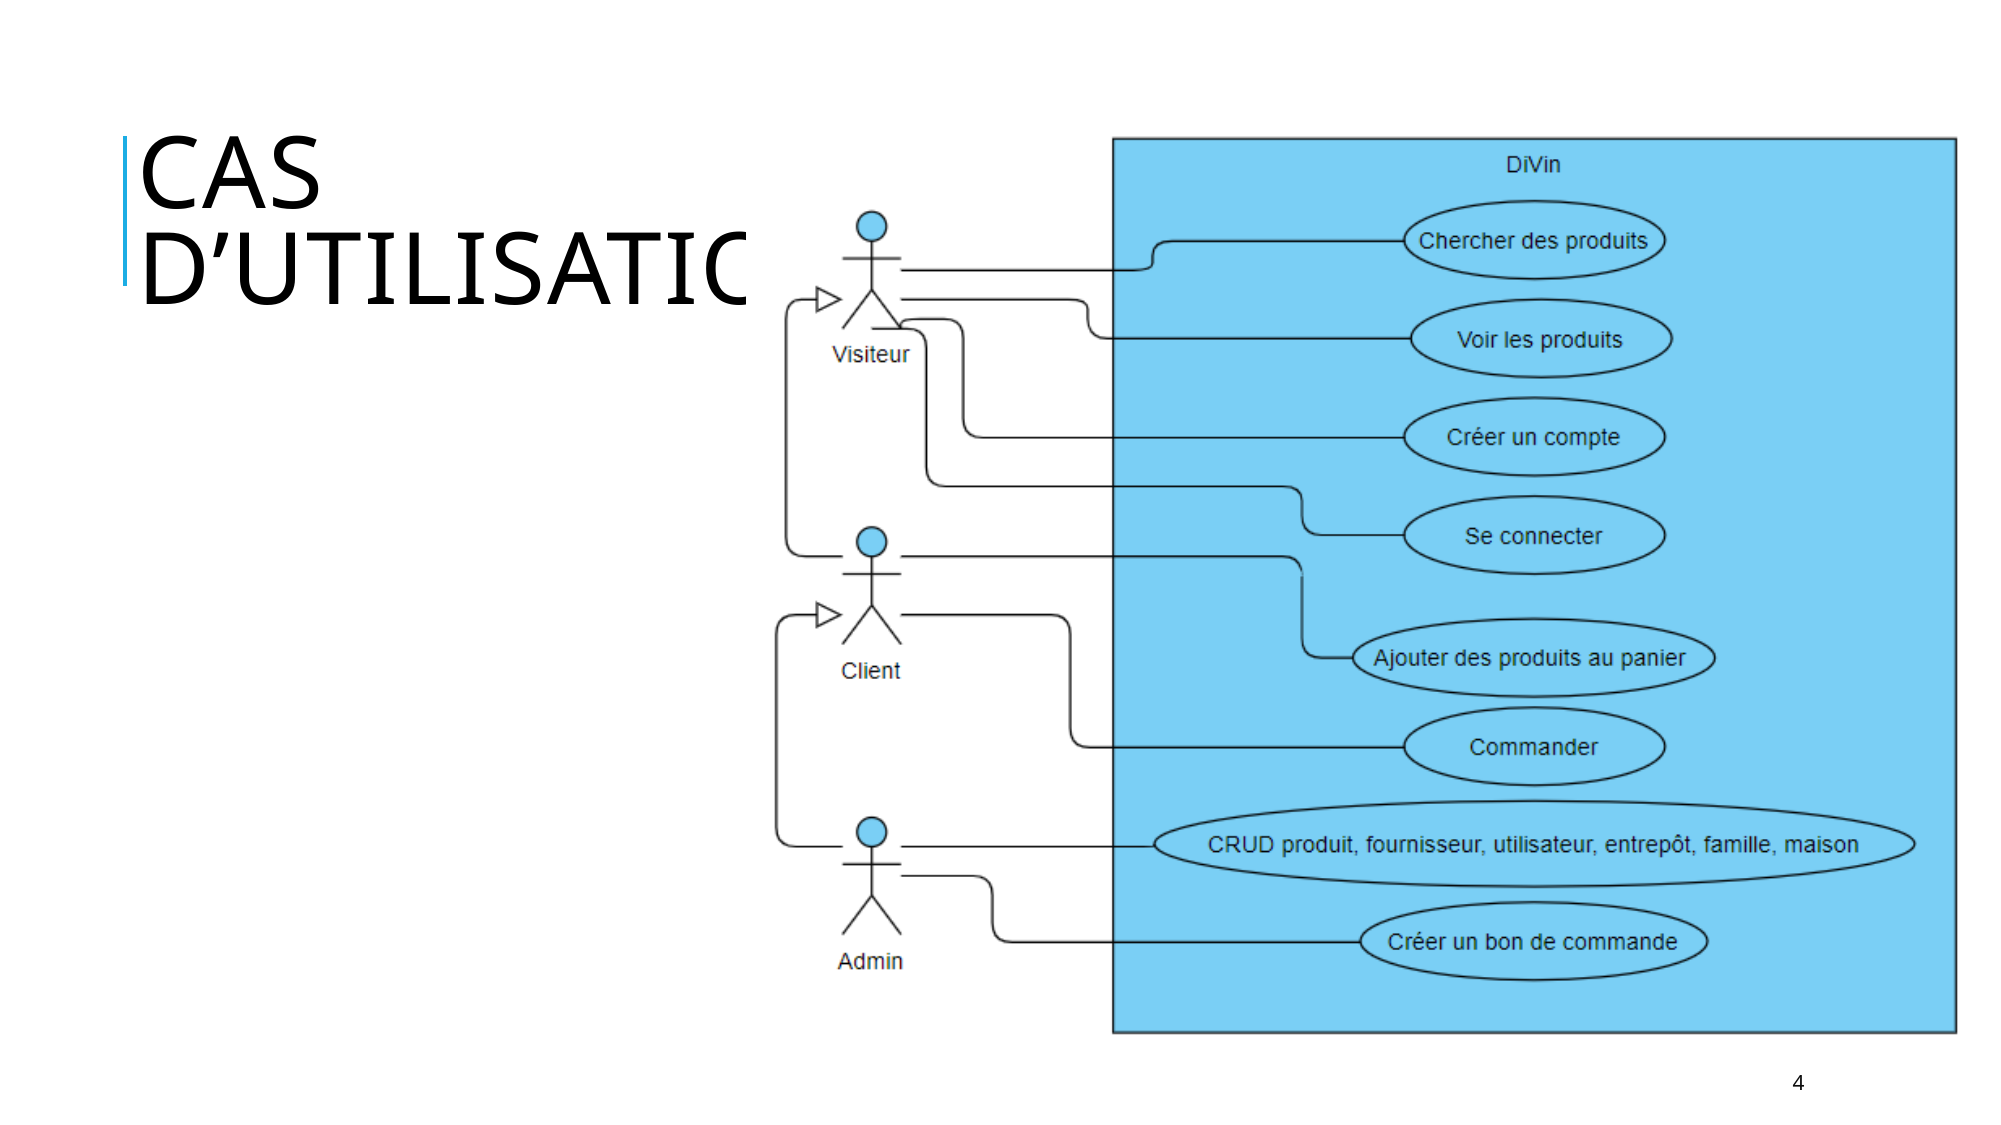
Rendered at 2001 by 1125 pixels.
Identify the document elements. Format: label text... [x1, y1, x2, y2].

title Cas d’utilisation [122, 124, 739, 575]
picture [746, 111, 2000, 1062]
slide_number 4 [1777, 1071, 1938, 1107]
